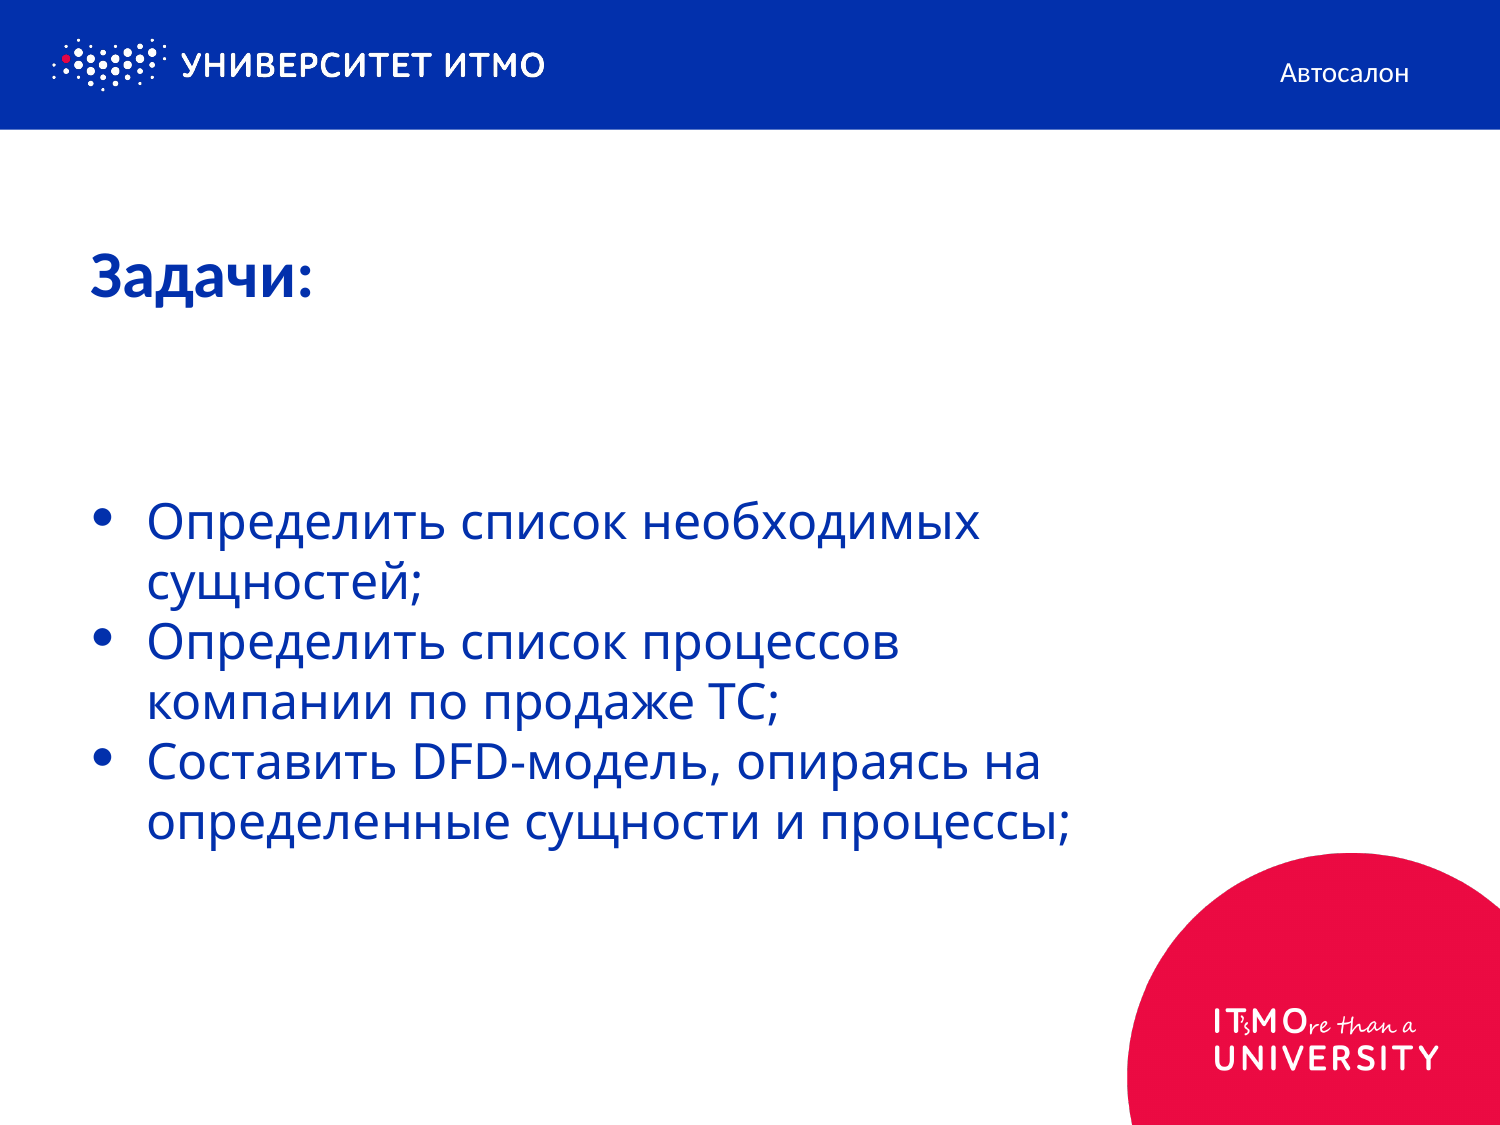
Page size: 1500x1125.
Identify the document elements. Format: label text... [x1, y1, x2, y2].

picture [0, 0, 596, 130]
footer Автосалон [661, 40, 1425, 101]
title Задачи: [75, 202, 1105, 339]
list Определить список необходимых сущностей; Определить список процессов компании по продаже ТС; Составить DFD-модель, опираясь на определенные сущности и процессы; [75, 481, 1105, 1105]
picture [1107, 832, 1500, 1125]
